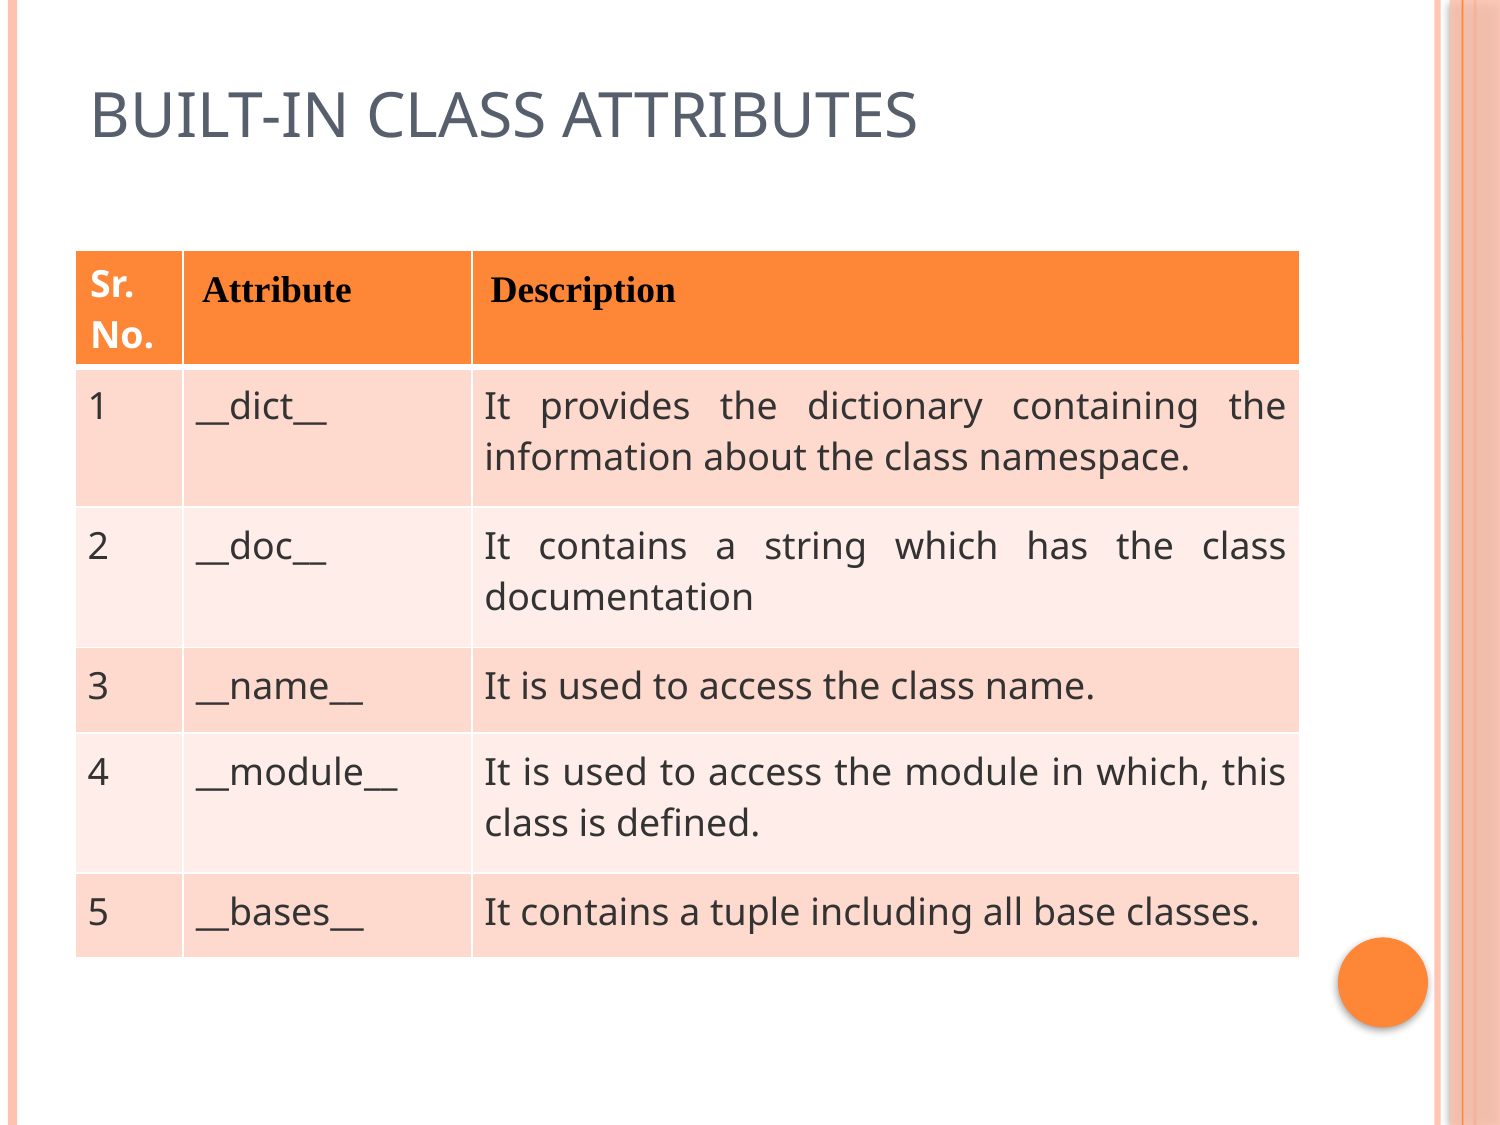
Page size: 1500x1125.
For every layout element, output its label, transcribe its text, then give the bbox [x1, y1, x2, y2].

table_cell __bases__ [184, 874, 471, 957]
table_cell It is used to access the module in which, this class is defined. [473, 734, 1299, 872]
table_cell 3 [76, 648, 182, 732]
table_header Attribute [184, 251, 471, 364]
table_cell It is used to access the class name. [473, 648, 1299, 732]
table_cell __dict__ [184, 370, 471, 506]
table_cell 1 [76, 370, 182, 506]
table_cell It contains a tuple including all base classes. [473, 874, 1299, 957]
table_header Description [473, 251, 1299, 364]
table_cell It contains a string which has the class documentation [473, 508, 1299, 647]
table_cell 5 [76, 874, 182, 957]
table_cell 2 [76, 508, 182, 647]
table_cell It provides the dictionary containing the information about the class namespace. [473, 370, 1299, 506]
table_cell __module__ [184, 734, 471, 872]
table_cell __name__ [184, 648, 471, 732]
table_cell 4 [76, 734, 182, 872]
title Built-in class attributes [75, 45, 1300, 233]
table_header Sr. No. [76, 251, 182, 364]
table_cell __doc__ [184, 508, 471, 647]
